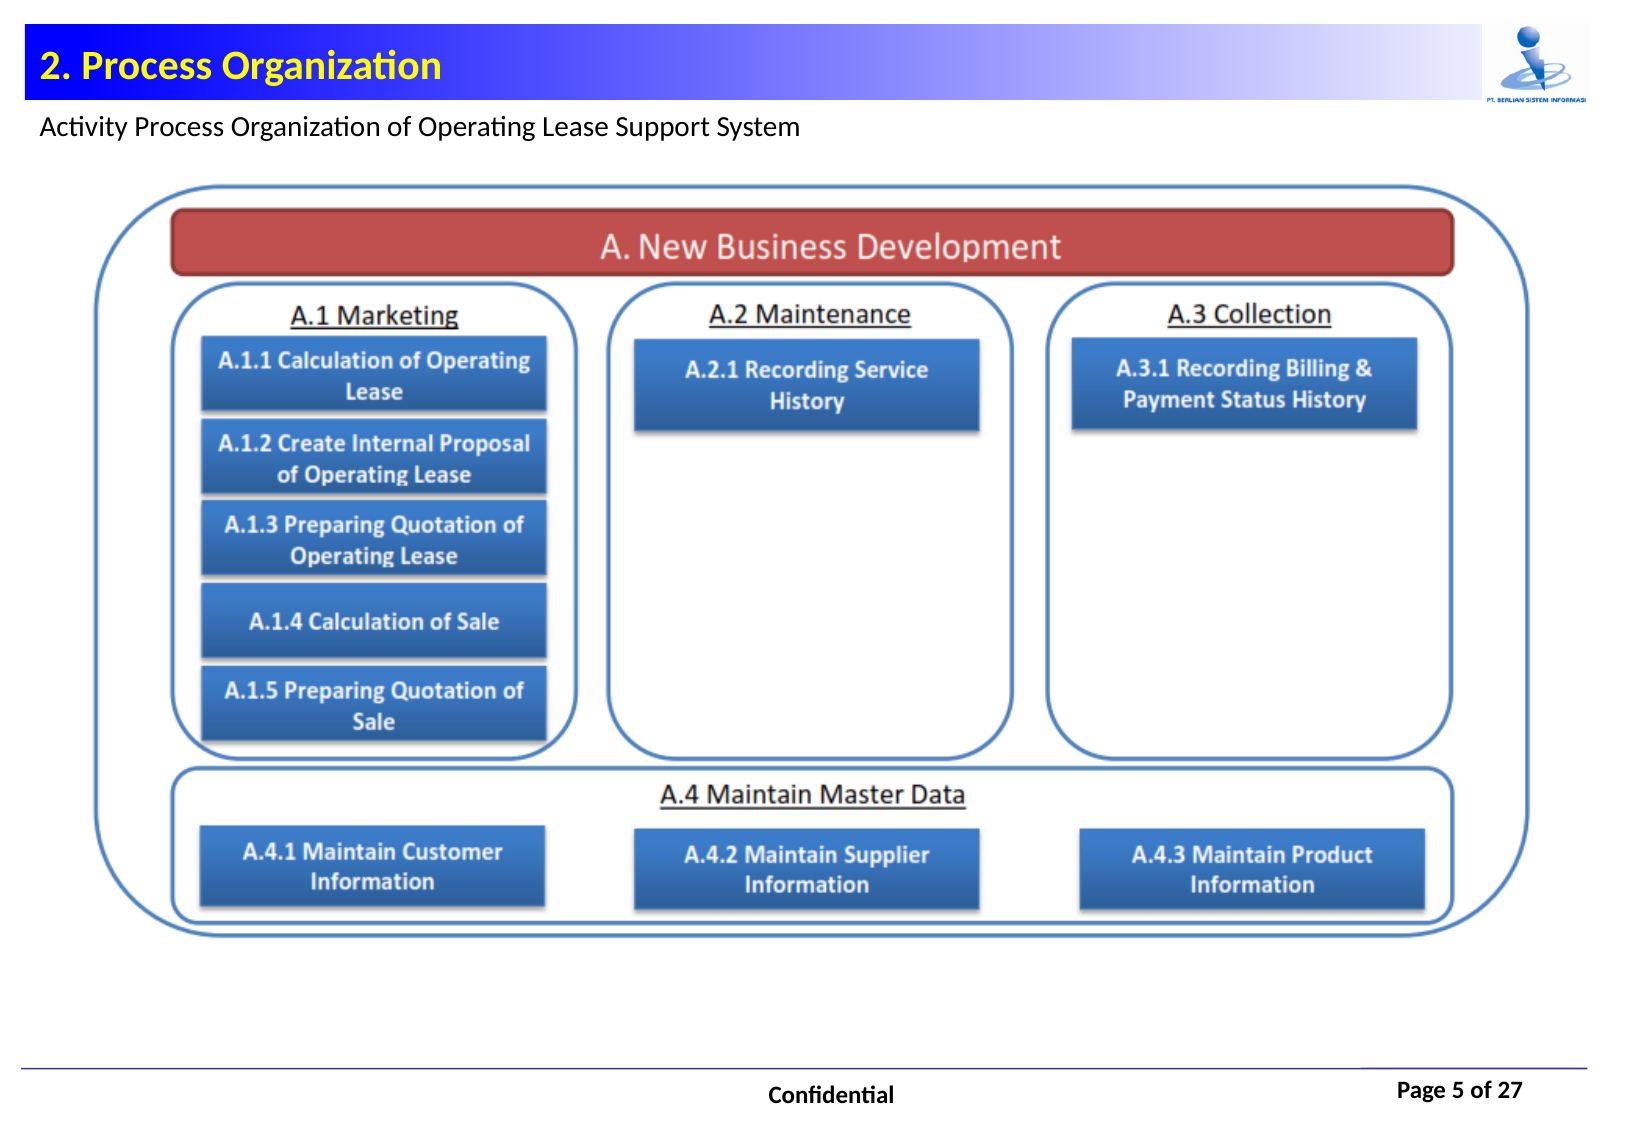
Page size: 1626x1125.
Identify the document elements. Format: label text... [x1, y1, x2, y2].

picture [1482, 22, 1590, 105]
picture [87, 181, 1538, 944]
text_box Activity Process Organization of Operating Lease Support System [24, 99, 1525, 150]
text_box 2. Process Organization [24, 24, 763, 99]
